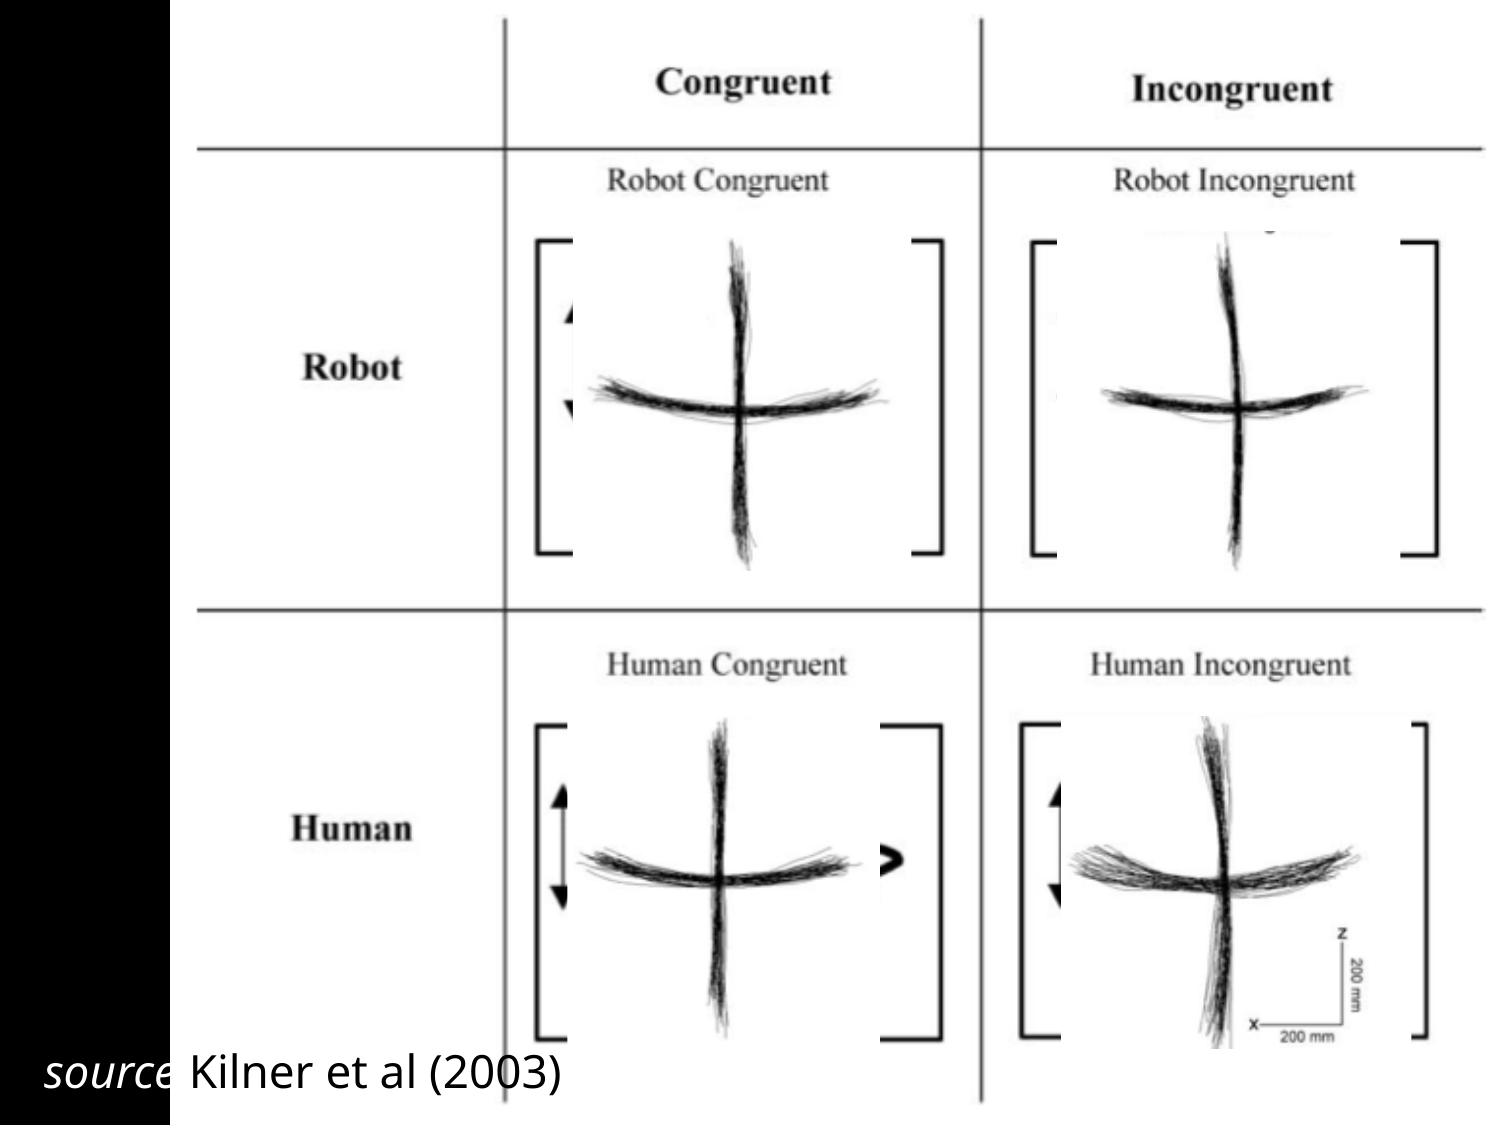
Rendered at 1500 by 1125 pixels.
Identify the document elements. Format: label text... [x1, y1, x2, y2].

text_box source Kilner et al (2003) [29, 1035, 165, 1106]
picture [170, 0, 1500, 1125]
